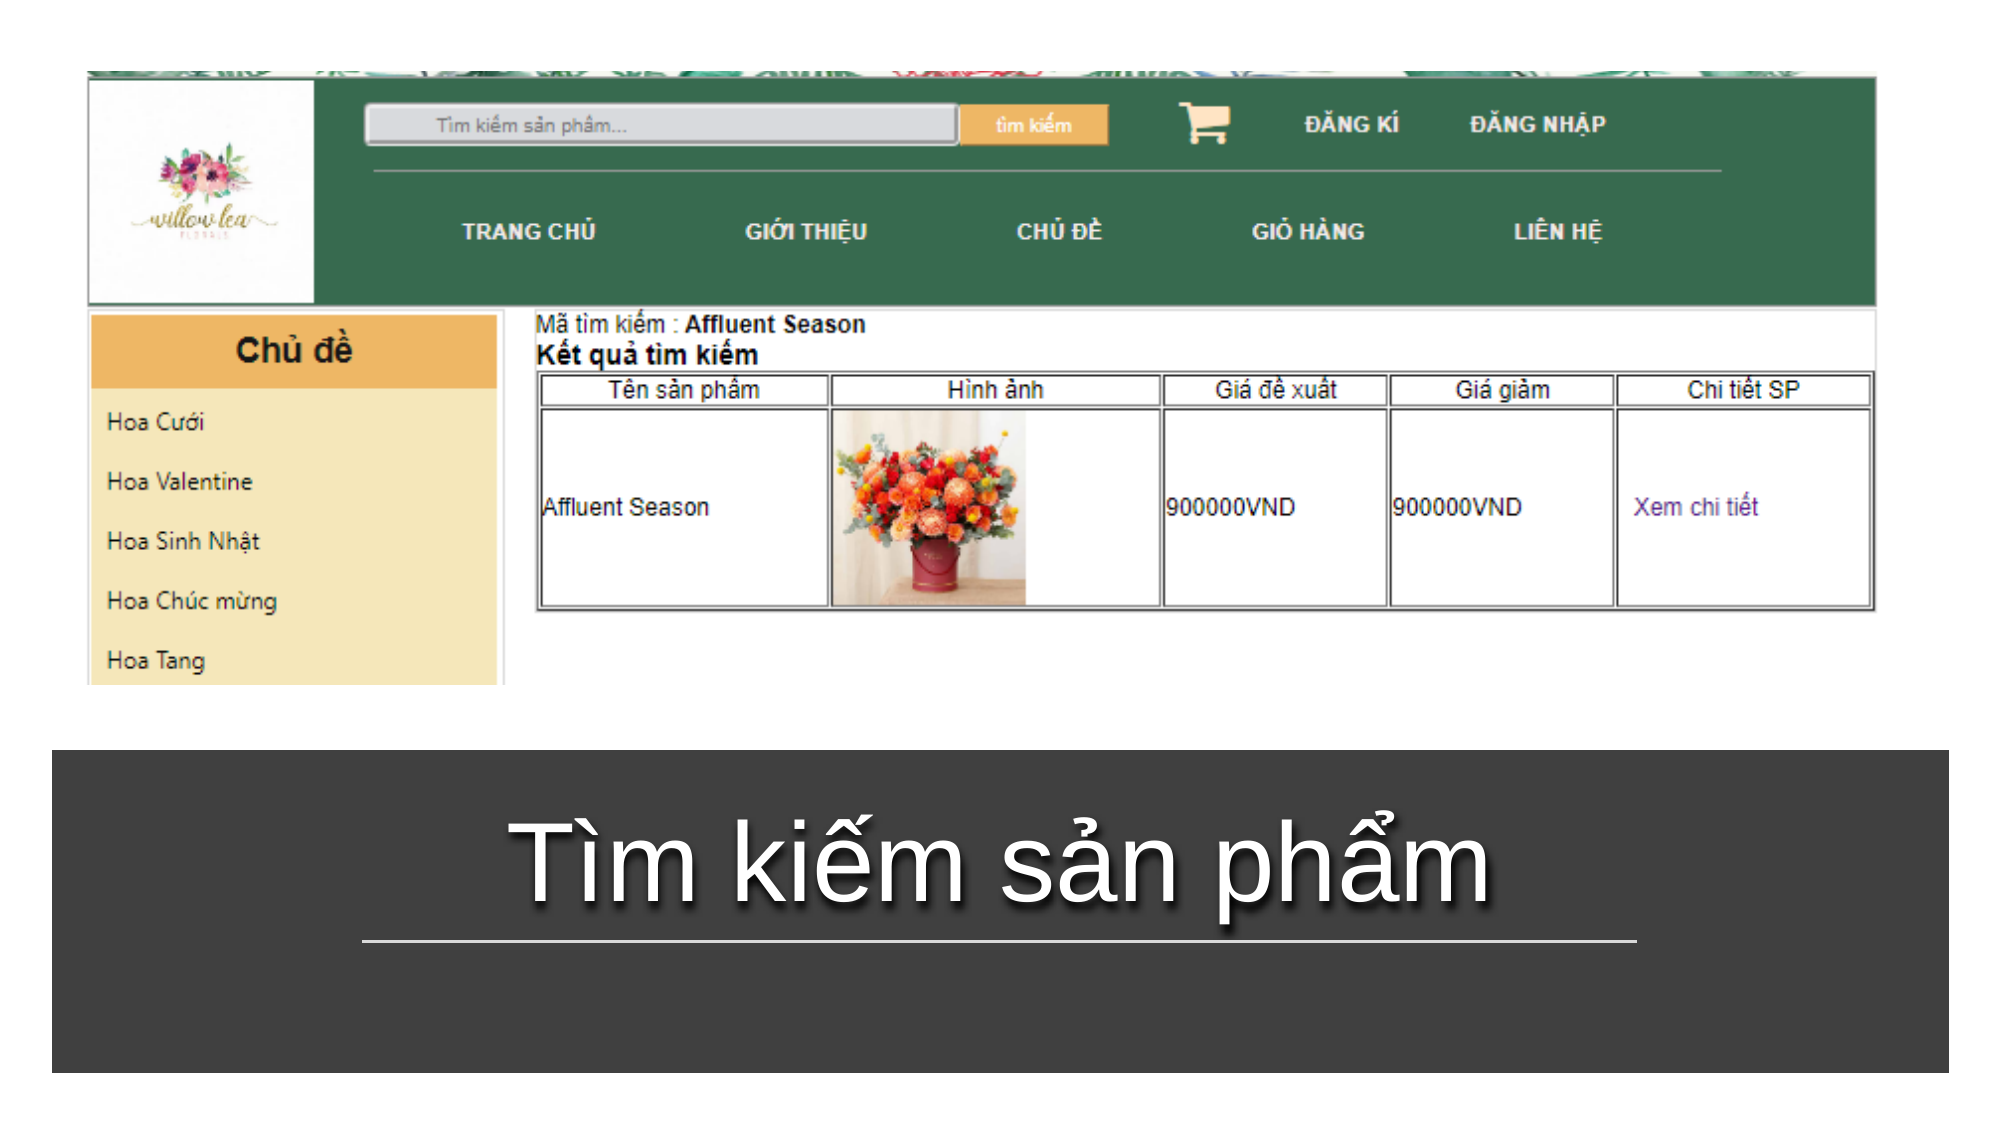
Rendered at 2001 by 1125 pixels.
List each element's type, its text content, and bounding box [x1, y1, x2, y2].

text_box [61, 759, 1939, 1064]
title Tìm kiếm sản phẩm [86, 780, 1914, 933]
picture [52, 71, 1939, 685]
